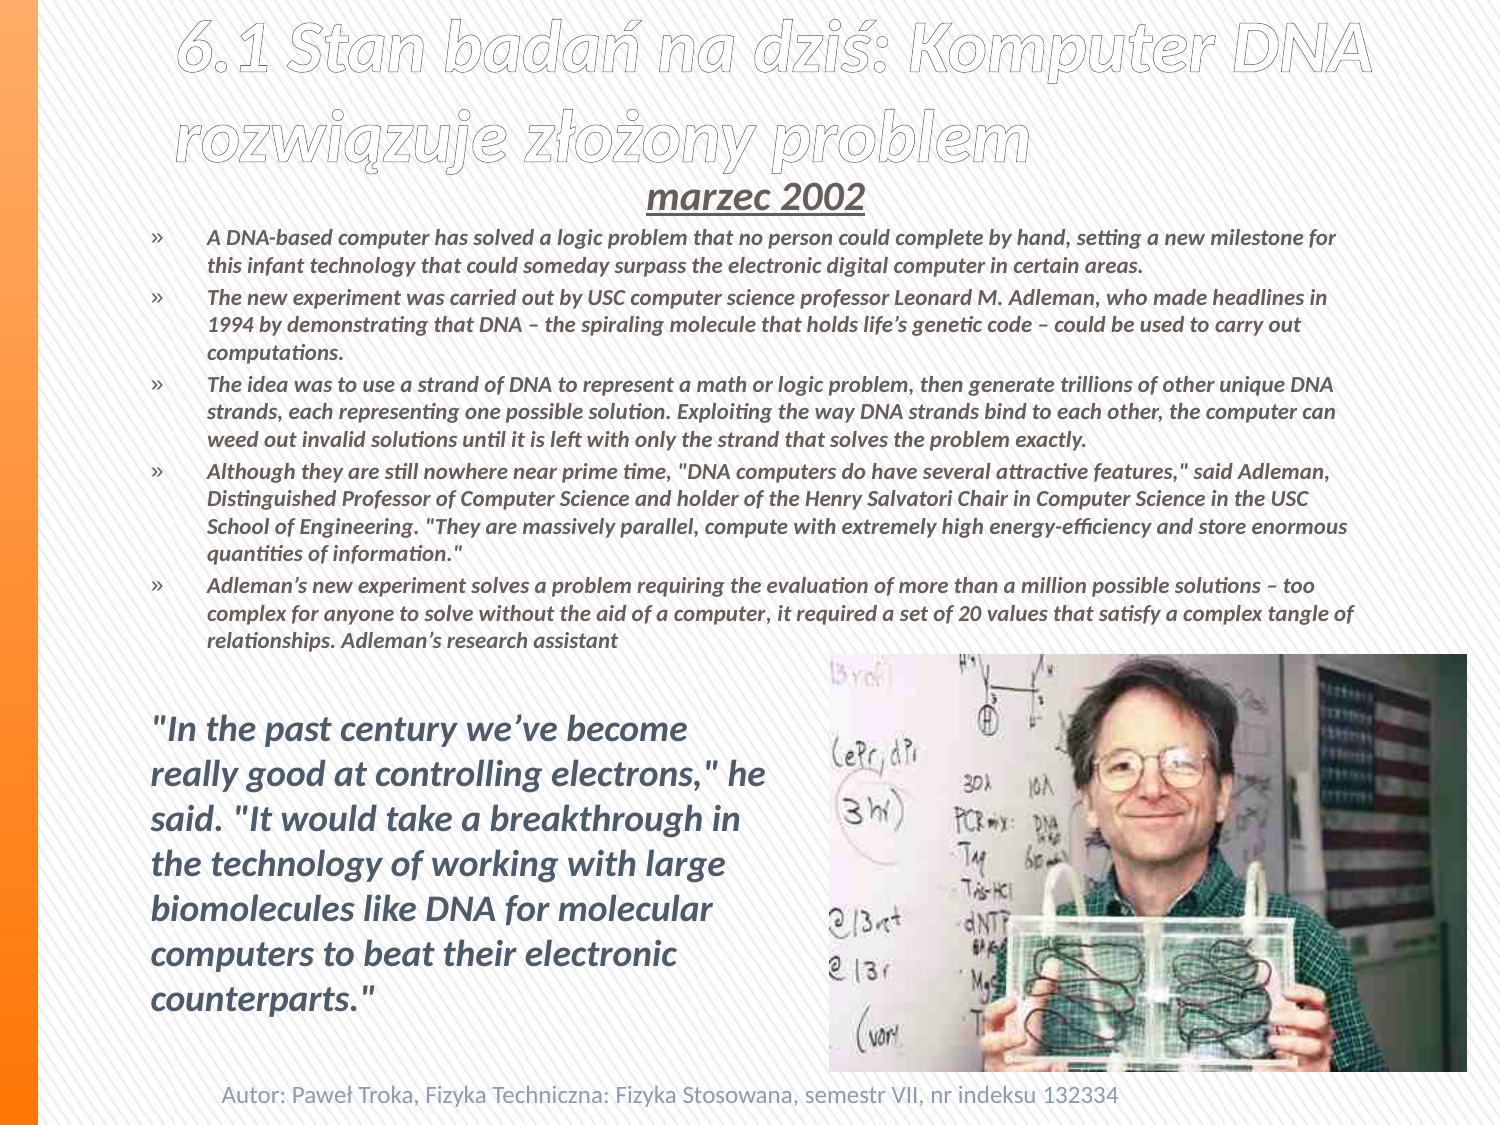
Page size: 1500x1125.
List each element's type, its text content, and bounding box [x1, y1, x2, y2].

title 6.1 Stan badań na dziś: Komputer DNA rozwiązuje złożony problem [159, 1, 1500, 185]
text_box "In the past century we’ve become really good at controlling electrons," he said. "It would take a breakthrough in the technology of working with large biomolecules like DNA for molecular computers to beat their electronic counterparts." [135, 696, 786, 1027]
picture [829, 654, 1467, 1073]
footer Autor: Paweł Troka, Fizyka Techniczna: Fizyka Stosowana, semestr VII, nr indeksu 132334 [206, 1074, 1382, 1113]
list marzec 2002 A DNA-based computer has solved a logic problem that no person could complete by hand, setting a new milestone for this infant technology that could someday surpass the electronic digital computer in certain areas. The new experiment was carried out by USC computer science professor Leonard M. Adleman, who made headlines in 1994 by demonstrating that DNA – the spiraling molecule that holds life’s genetic code – could be used to carry out computations. The idea was to use a strand of DNA to represent a math or logic problem, then generate trillions of other unique DNA strands, each representing one possible solution. Exploiting the way DNA strands bind to each other, the computer can weed out invalid solutions until it is left with only the strand that solves the problem exactly. Although they are still nowhere near prime time, "DNA computers do have several attractive features," said Adleman, Distinguished Professor of Computer Science and holder of the Henry Salvatori Chair in Computer Science in the USC School of Engineering. "They are massively parallel, compute with extremely high energy-efficiency and store enormous quantities of information." Adleman’s new experiment solves a problem requiring the evaluation of more than a million possible solutions – too complex for anyone to solve without the aid of a computer, it required a set of 20 values that satisfy a complex tangle of relationships. Adleman’s research assistant [135, 160, 1376, 669]
